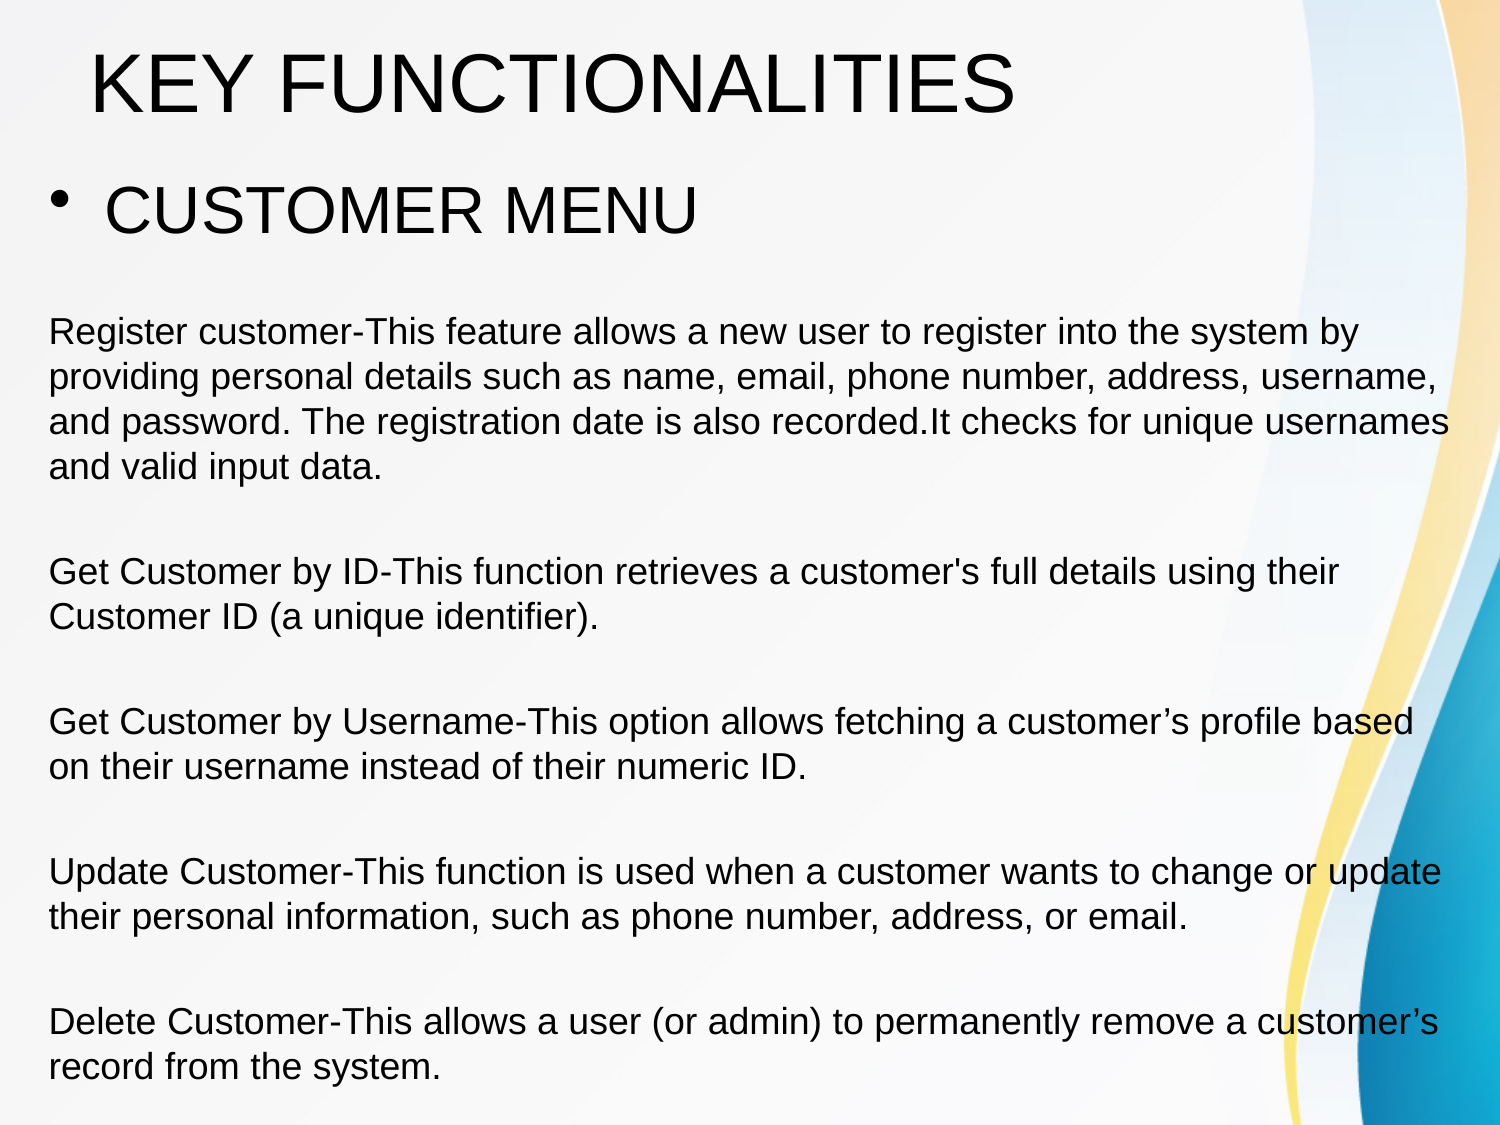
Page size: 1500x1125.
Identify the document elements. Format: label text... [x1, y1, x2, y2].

picture [0, 0, 1500, 1125]
title KEY FUNCTIONALITIES [74, 30, 1426, 127]
list CUSTOMER MENU Register customer-This feature allows a new user to register into the system by providing personal details such as name, email, phone number, address, username, and password. The registration date is also recorded.It checks for unique usernames and valid input data. Get Customer by ID-This function retrieves a customer's full details using their Customer ID (a unique identifier). Get Customer by Username-This option allows fetching a customer’s profile based on their username instead of their numeric ID. Update Customer-This function is used when a customer wants to change or update their personal information, such as phone number, address, or email. Delete Customer-This allows a user (or admin) to permanently remove a customer’s record from the system. [33, 159, 1477, 1125]
